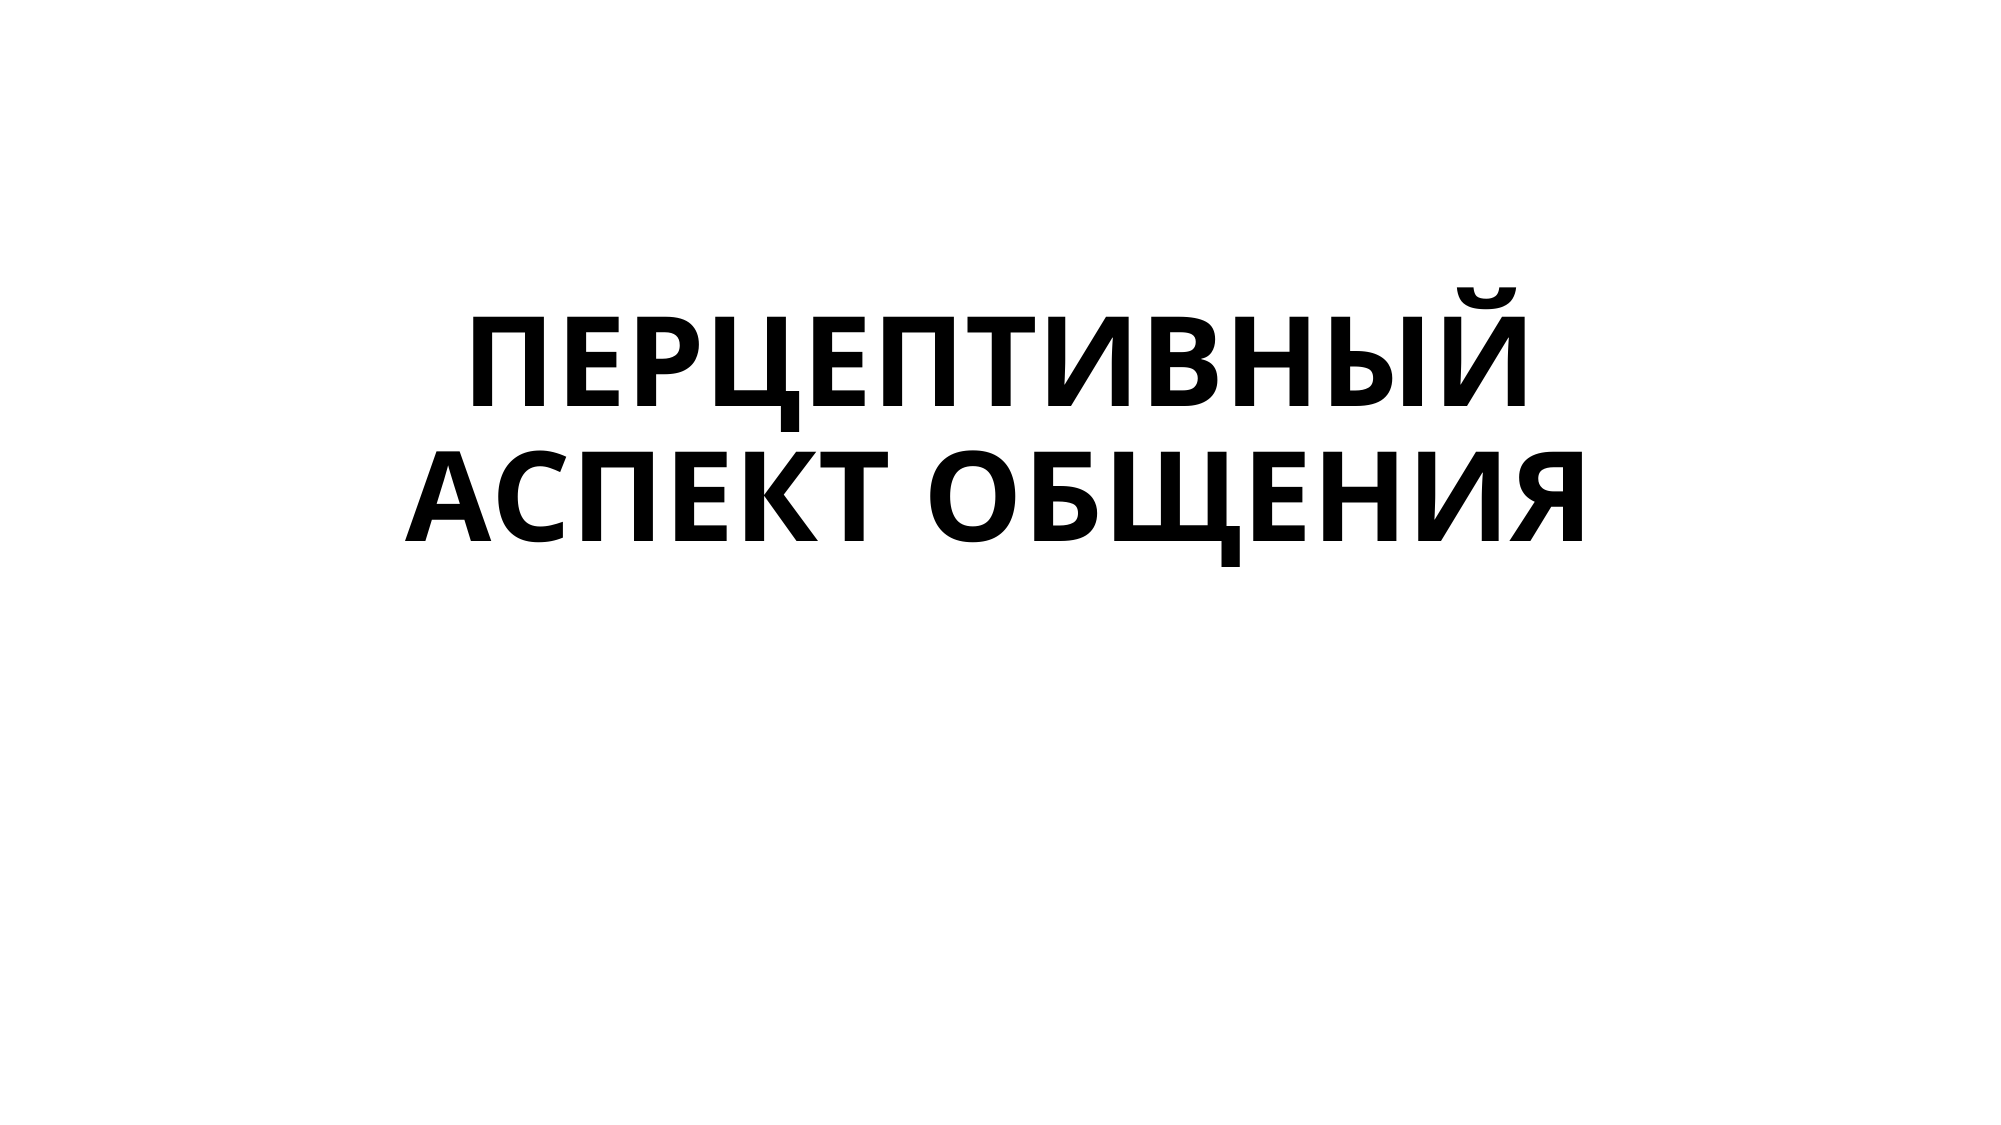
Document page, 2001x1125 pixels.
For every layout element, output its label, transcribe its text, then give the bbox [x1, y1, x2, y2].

title ПЕРЦЕПТИВНЫЙ АСПЕКТ ОБЩЕНИЯ [249, 184, 1750, 576]
